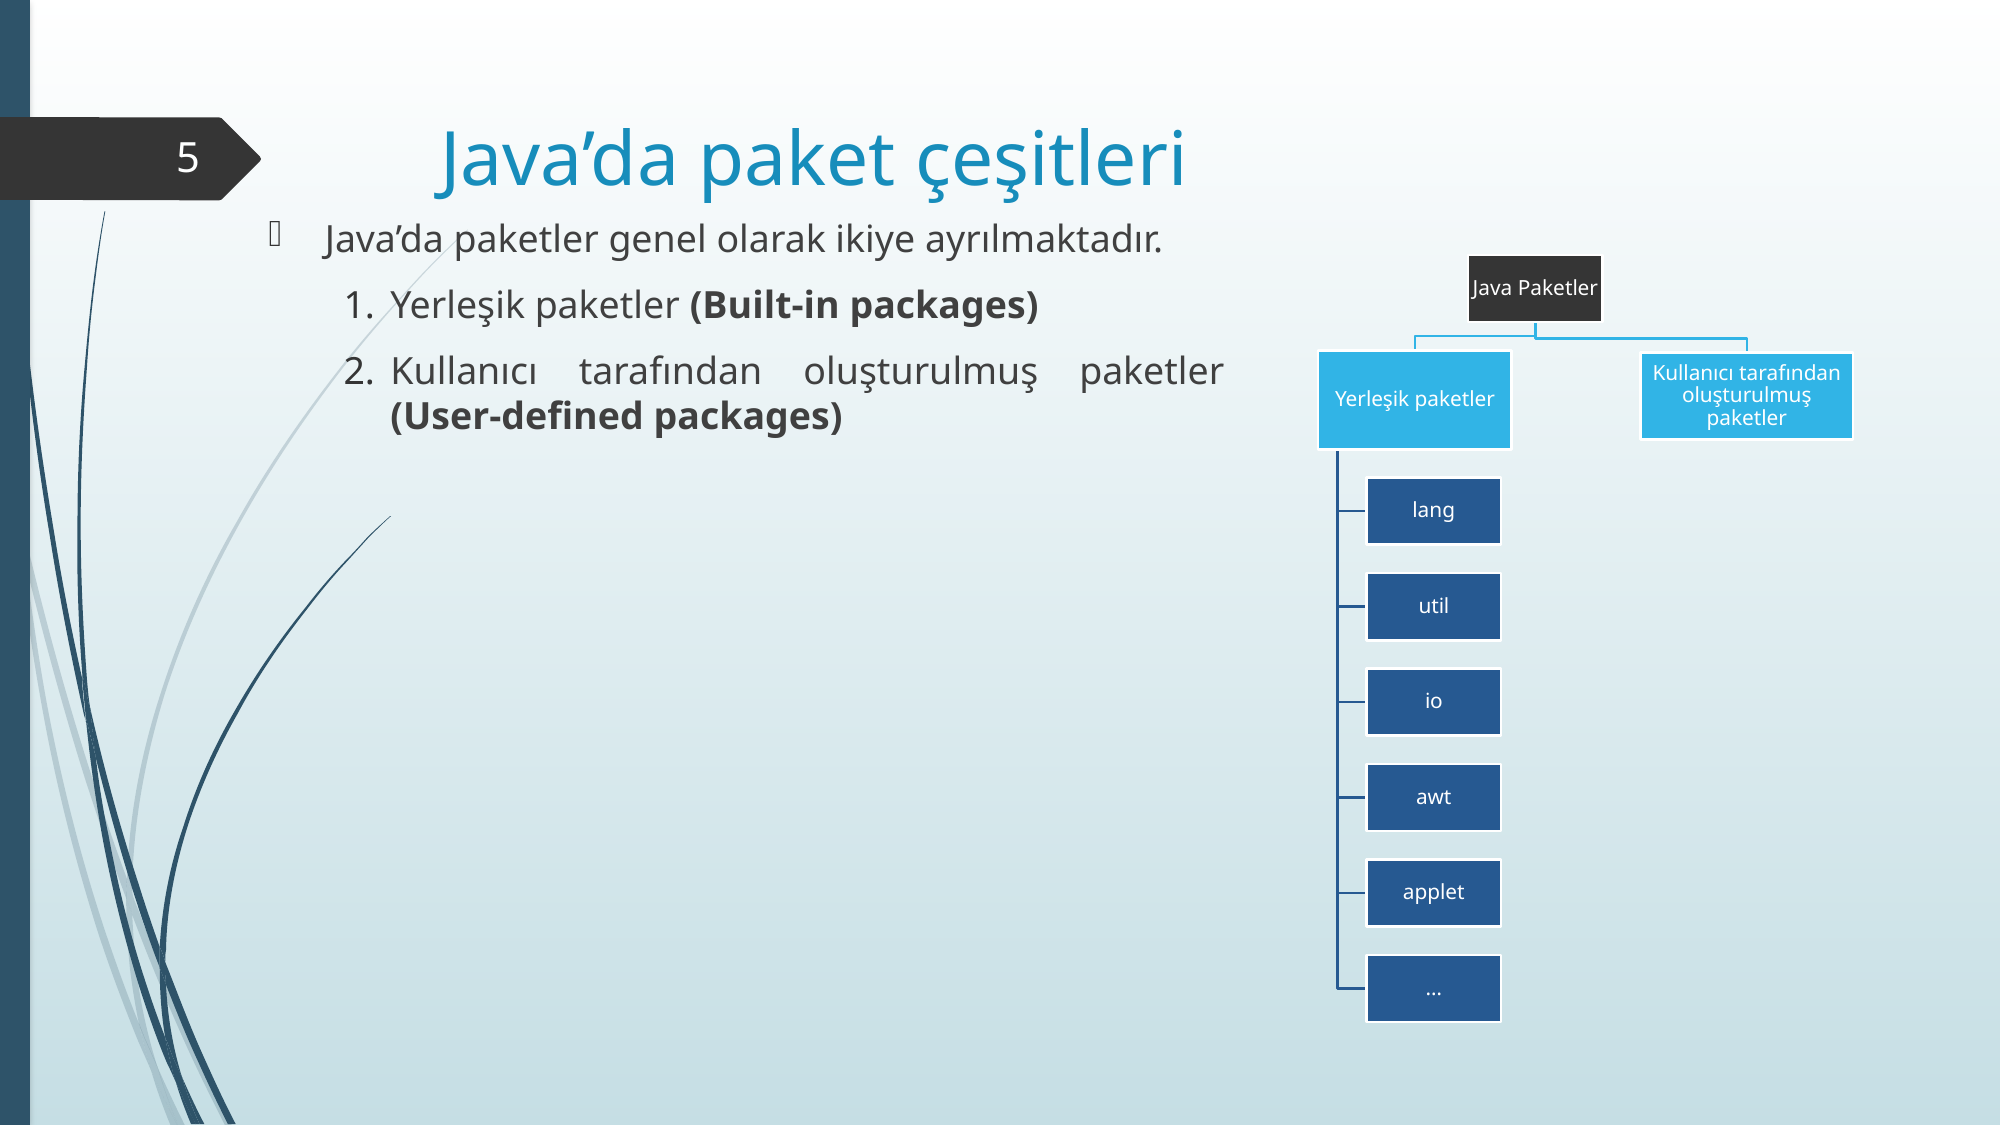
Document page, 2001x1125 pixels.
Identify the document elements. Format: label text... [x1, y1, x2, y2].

list Java’da paketler genel olarak ikiye ayrılmaktadır. Yerleşik paketler (Built-in packages) Kullanıcı tarafından oluşturulmuş paketler (User-defined packages) [253, 207, 1241, 961]
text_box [1130, 254, 1941, 1023]
title Java’da paket çeşitleri [425, 102, 1888, 253]
slide_number 5 [87, 129, 216, 190]
